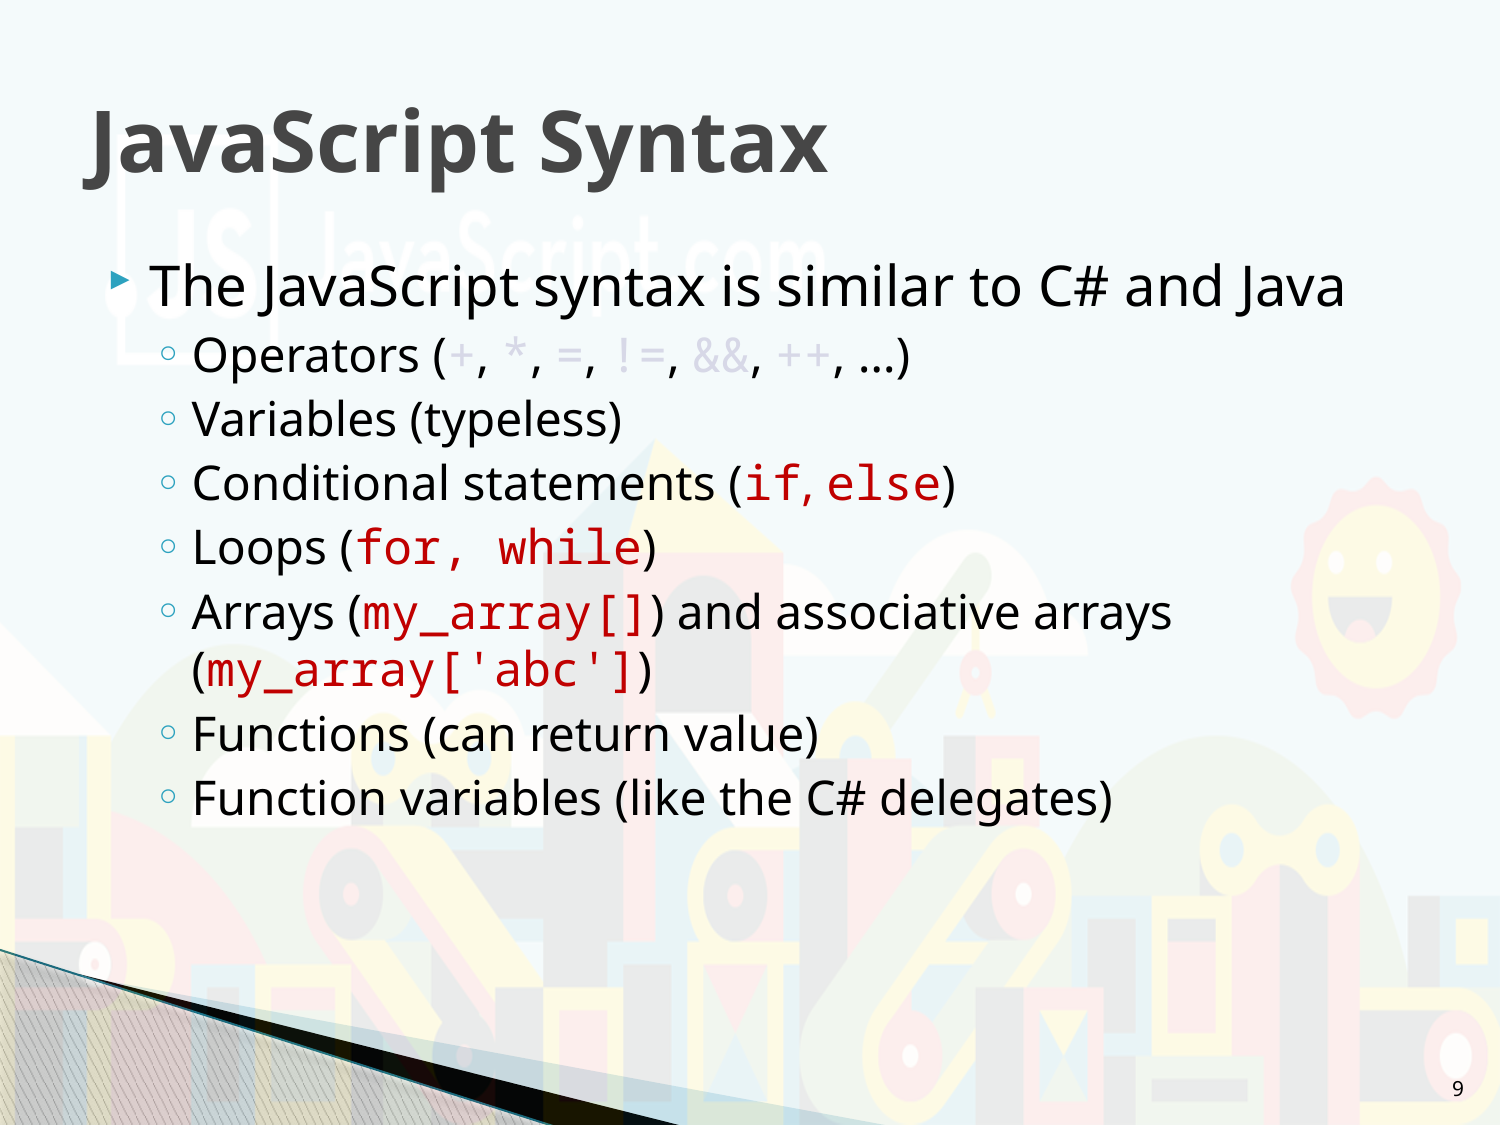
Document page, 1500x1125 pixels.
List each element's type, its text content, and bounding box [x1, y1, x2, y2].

title JavaScript Syntax [75, 45, 1425, 233]
list The JavaScript syntax is similar to C# and Java Operators (+, *, =, !=, &&, ++, …) Variables (typeless) Conditional statements (if, else) Loops (for, while) Arrays (my_array[]) and associative arrays (my_array['abc']) Functions (can return value) Function variables (like the C# delegates) [75, 243, 1425, 986]
slide_number 9 [1418, 1051, 1479, 1112]
